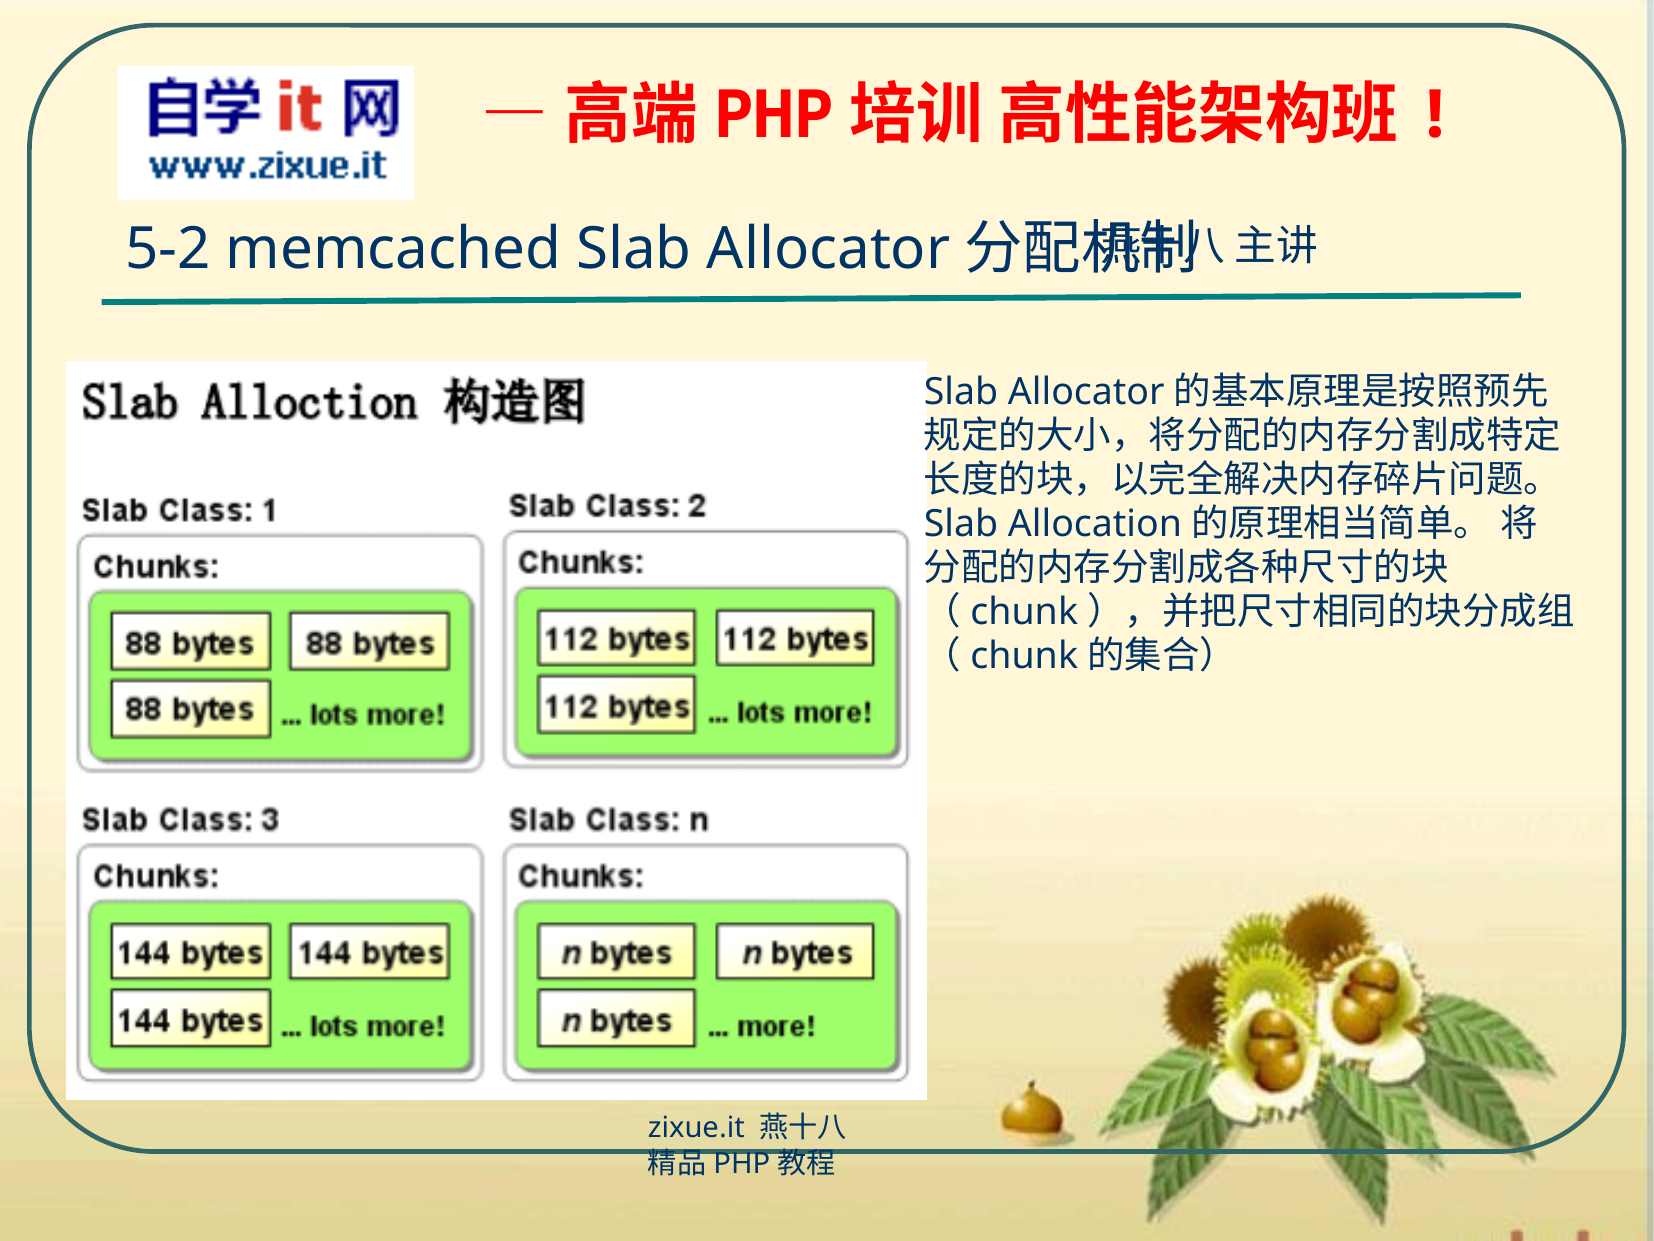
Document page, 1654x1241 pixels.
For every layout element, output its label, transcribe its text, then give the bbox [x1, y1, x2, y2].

picture [0, 0, 1654, 1241]
footer zixue.it 燕十八 精品PHP教程 [647, 1106, 1172, 1195]
text_box 5-2 memcached Slab Allocator分配机制 [110, 206, 1241, 291]
text_box Slab Allocator的基本原理是按照预先 规定的大小，将分配的内存分割成特定 长度的块，以完全解决内存碎片问题。 Slab Allocation的原理相当简单。 将 分配的内存分割成各种尺寸的块 （chunk），并把尺寸相同的块分成组 （chunk的集合） [927, 361, 1590, 685]
